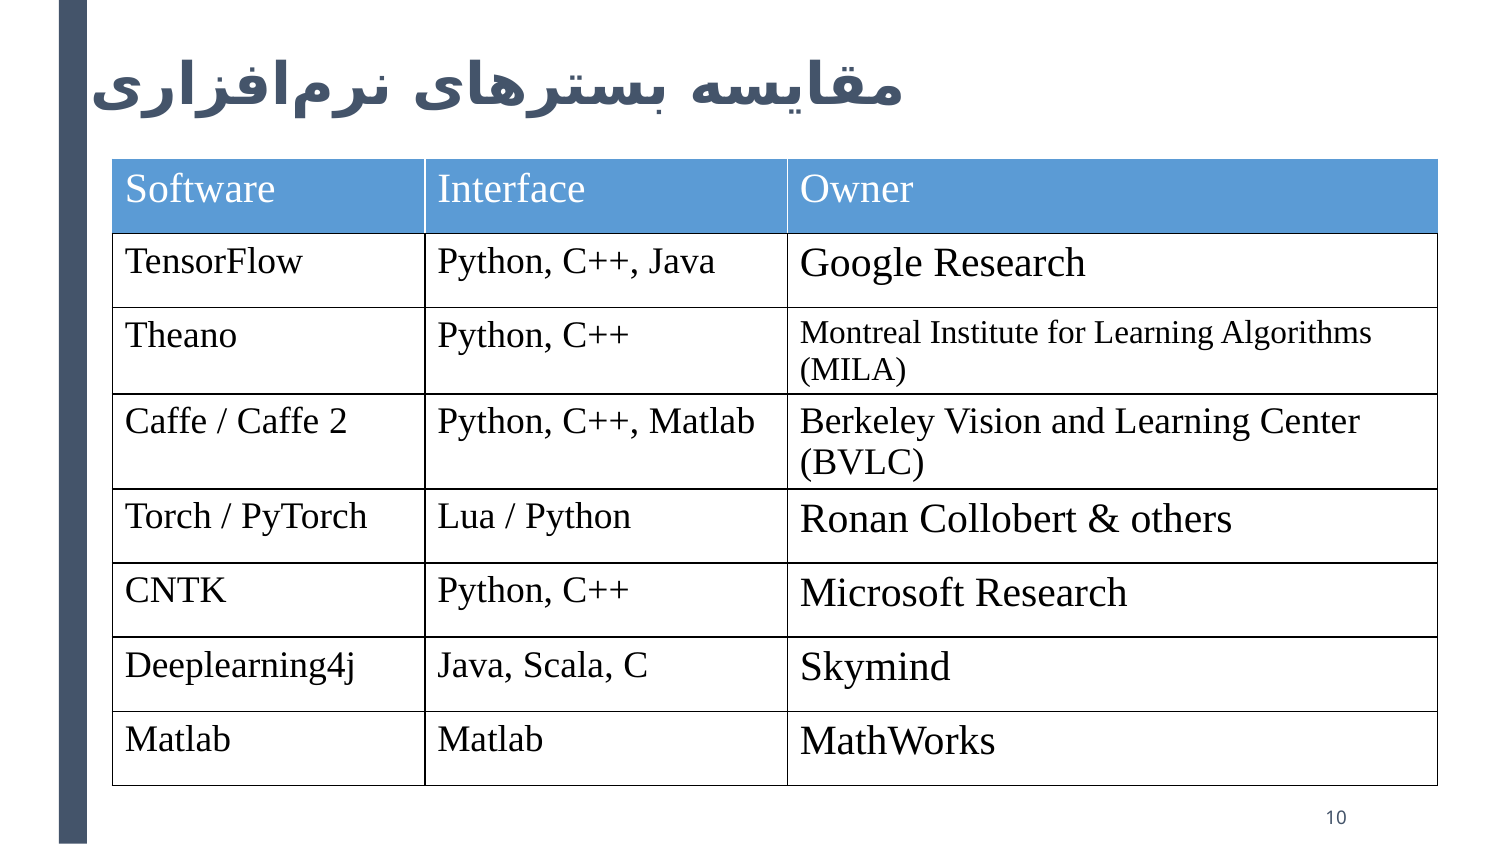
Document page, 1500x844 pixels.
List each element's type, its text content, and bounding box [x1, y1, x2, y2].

table_cell Theano [113, 308, 424, 393]
title مقایسه بسترهای نرم‌افزاری [75, 46, 1425, 188]
table_cell Matlab [426, 712, 787, 785]
table_cell TensorFlow [113, 234, 424, 307]
table_cell Deeplearning4j [113, 638, 424, 711]
table_cell Montreal Institute for Learning Algorithms (MILA) [788, 308, 1437, 393]
table_header Owner [788, 160, 1437, 233]
table_header Interface [426, 160, 787, 233]
table_cell CNTK [113, 564, 424, 636]
table_cell MathWorks [788, 712, 1437, 785]
table_cell Berkeley Vision and Learning Center (BVLC) [788, 395, 1437, 488]
table_cell Microsoft Research [788, 564, 1437, 636]
table_cell Skymind [788, 638, 1437, 711]
table_cell Torch / PyTorch [113, 490, 424, 562]
table_cell Lua / Python [426, 490, 787, 562]
table_header Software [113, 160, 424, 233]
table_cell Matlab [113, 712, 424, 785]
table_cell Python, C++ [426, 564, 787, 636]
table_cell Python, C++, Java [426, 234, 787, 307]
table_cell Python, C++, Matlab [426, 395, 787, 488]
slide_number 10 [1165, 793, 1362, 844]
table_cell Ronan Collobert & others [788, 490, 1437, 562]
table_cell Java, Scala, C [426, 638, 787, 711]
table_cell Python, C++ [426, 308, 787, 393]
table_cell Caffe / Caffe 2 [113, 395, 424, 488]
table_cell Google Research [788, 234, 1437, 307]
